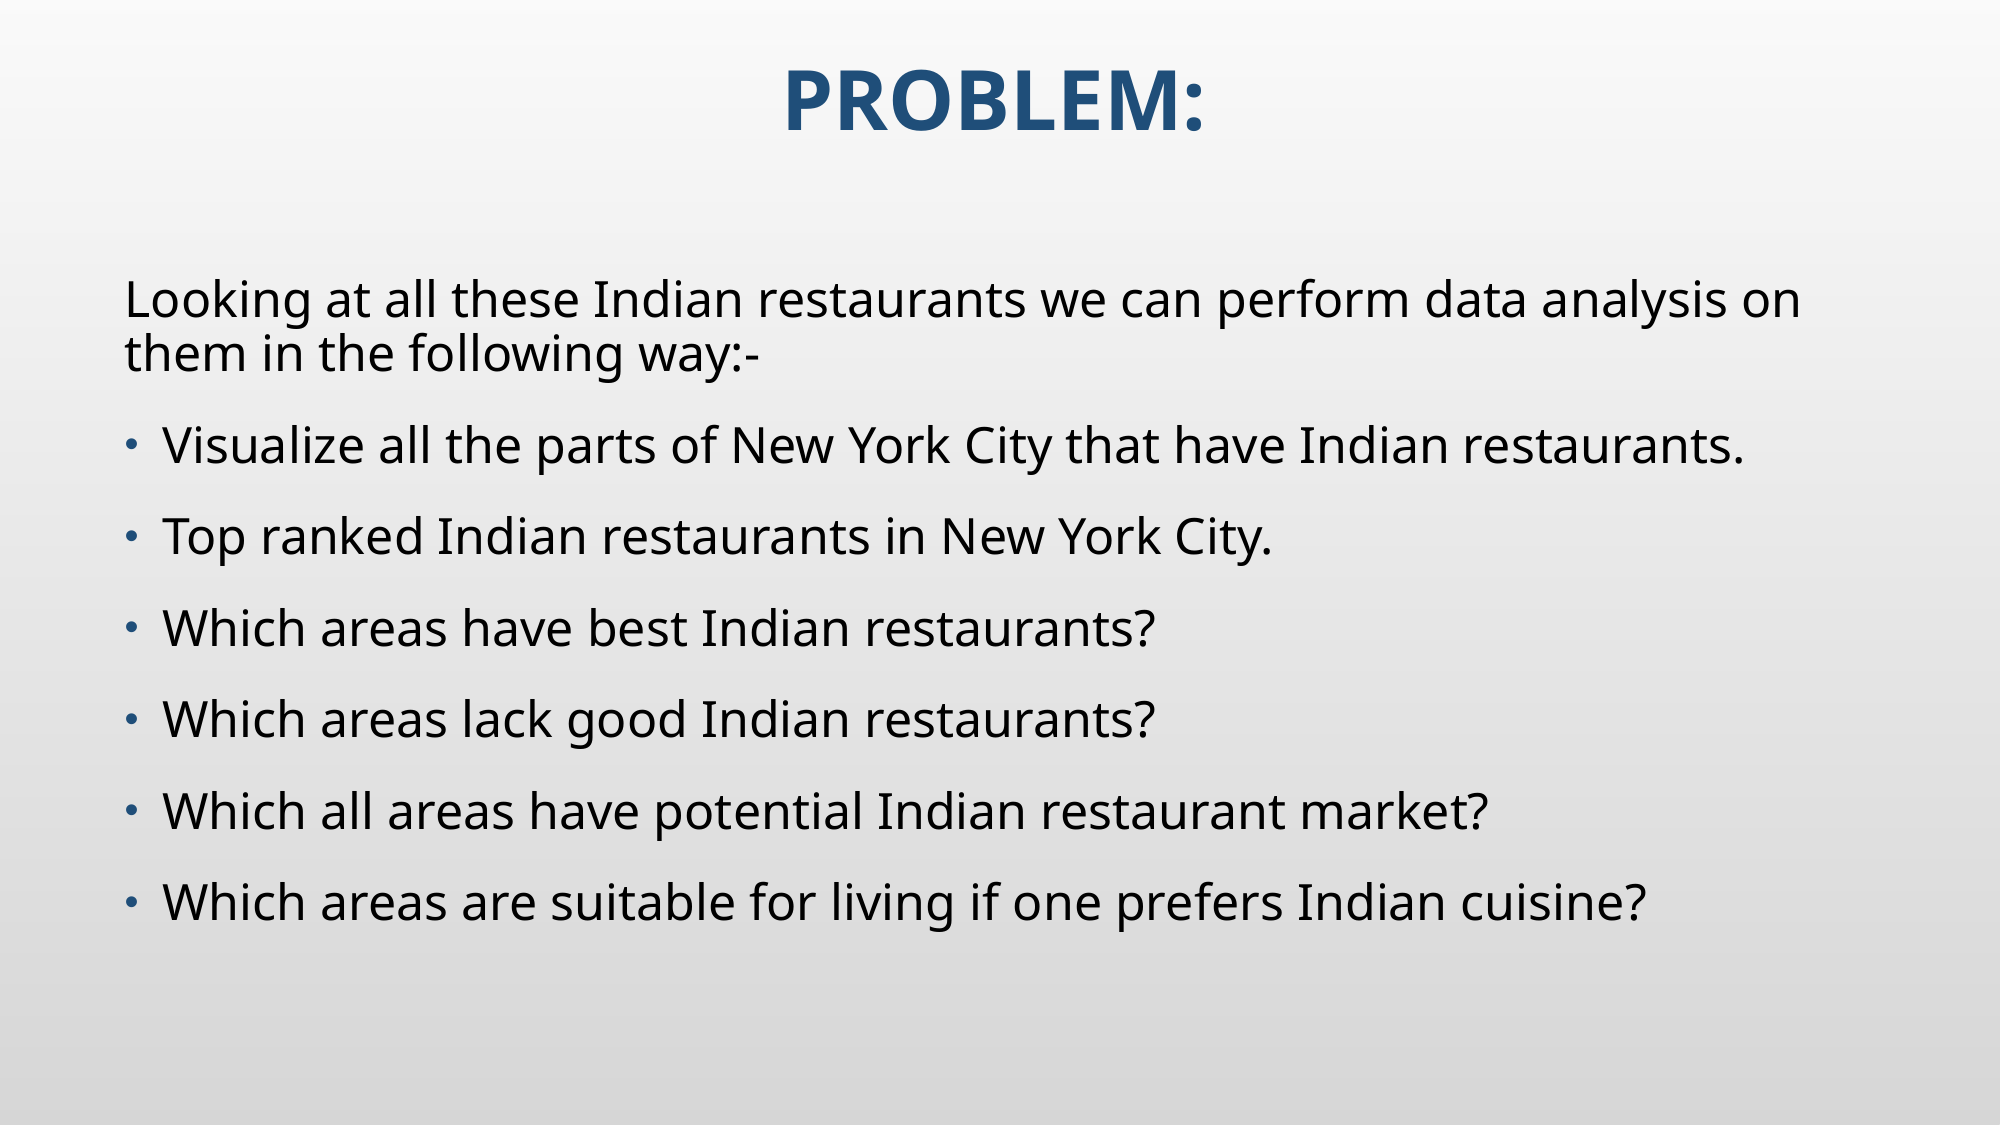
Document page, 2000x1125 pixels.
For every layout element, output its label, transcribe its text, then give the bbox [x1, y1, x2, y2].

list Looking at all these Indian restaurants we can perform data analysis on them in the following way:- Visualize all the parts of New York City that have Indian restaurants. Top ranked Indian restaurants in New York City. Which areas have best Indian restaurants? Which areas lack good Indian restaurants? Which all areas have potential Indian restaurant market? Which areas are suitable for living if one prefers Indian cuisine? [101, 267, 1862, 980]
title Problem: [31, 42, 1957, 157]
